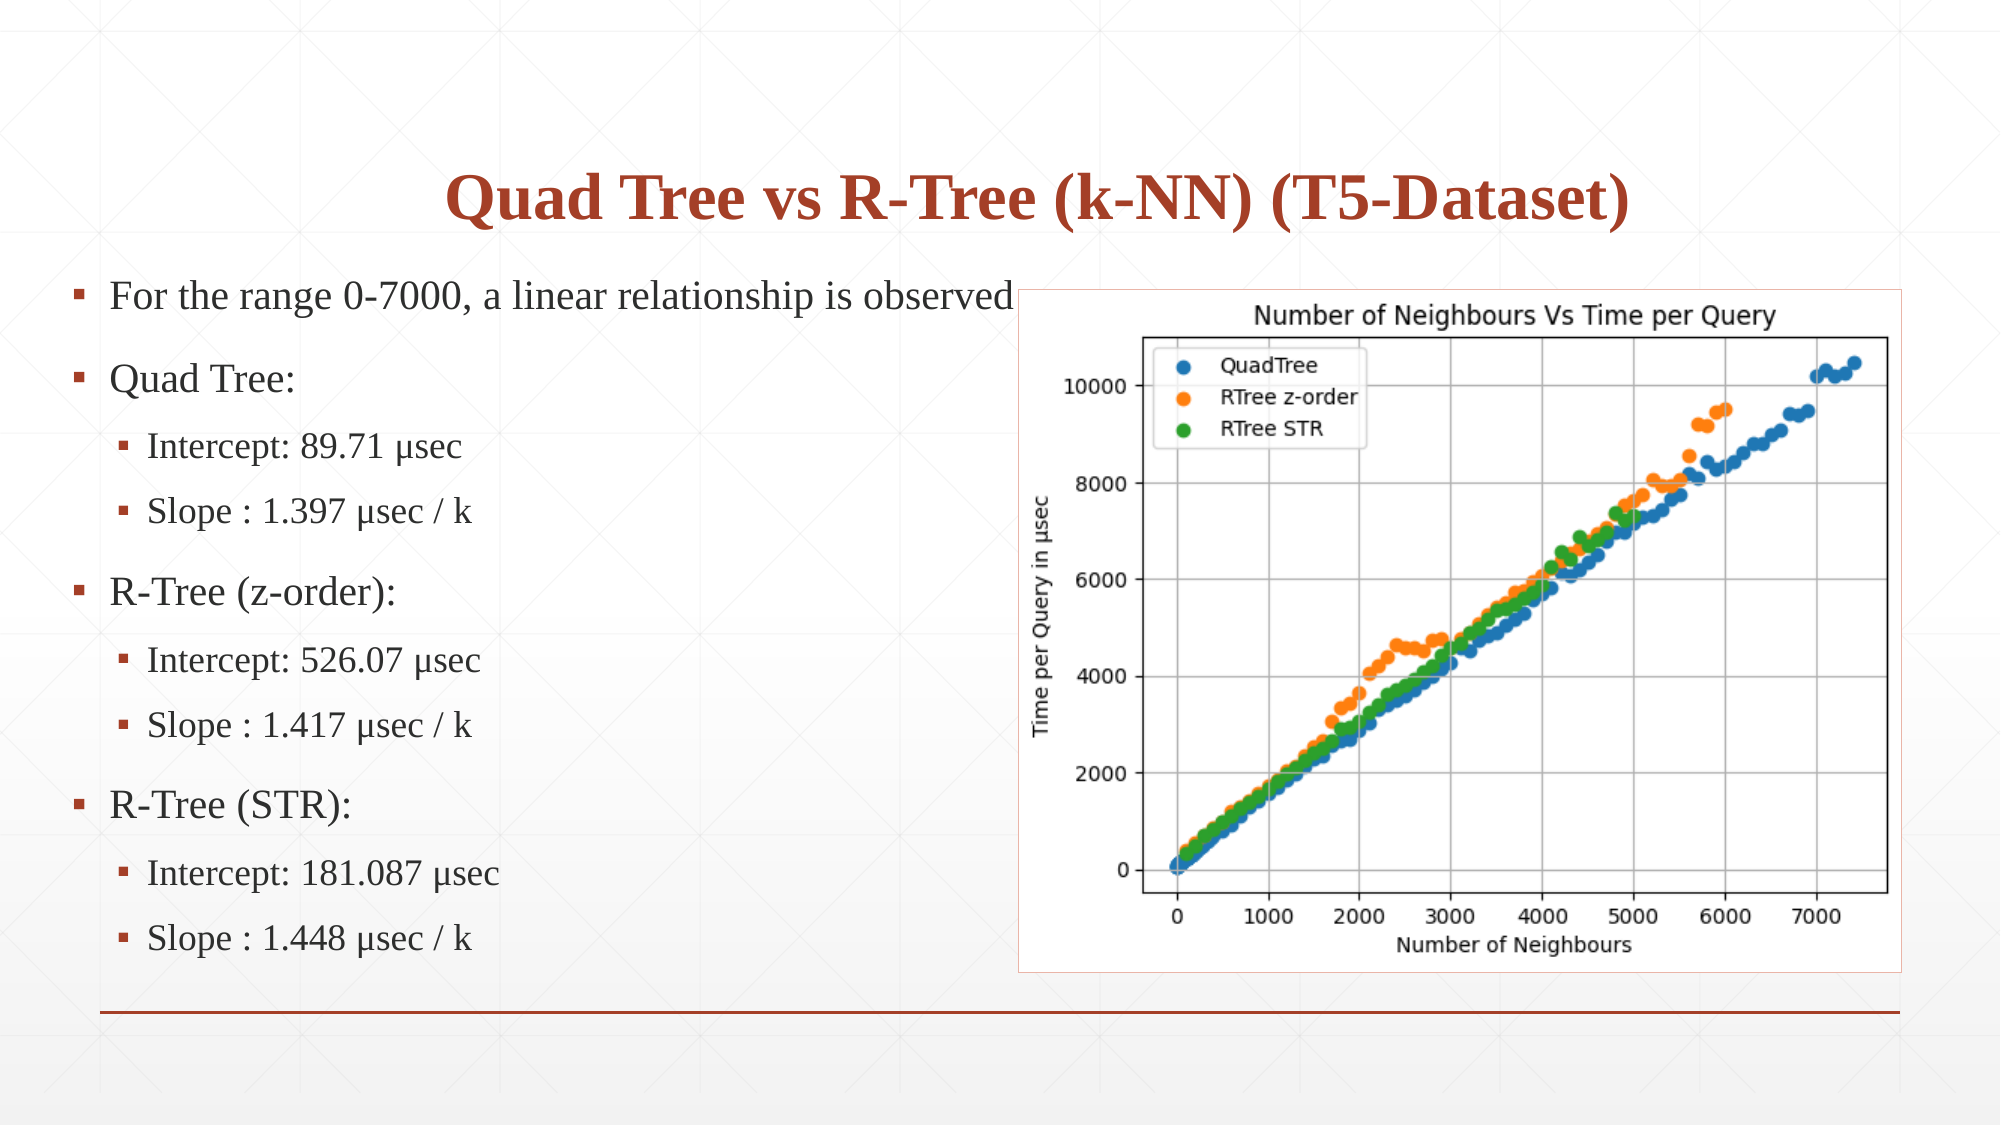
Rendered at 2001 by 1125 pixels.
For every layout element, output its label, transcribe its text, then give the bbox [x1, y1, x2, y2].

text_box [373, 116, 1797, 232]
list For the range 0-7000, a linear relationship is observed Quad Tree: Intercept: 89.71 μsec Slope : 1.397 μsec / k R-Tree (z-order): Intercept: 526.07 μsec Slope : 1.417 μsec / k R-Tree (STR): Intercept: 181.087 μsec Slope : 1.448 μsec / k [56, 266, 1042, 994]
text_box Quad Tree vs R-Tree (k-NN) (T5-Dataset) [429, 126, 1852, 242]
picture [1018, 289, 1902, 973]
